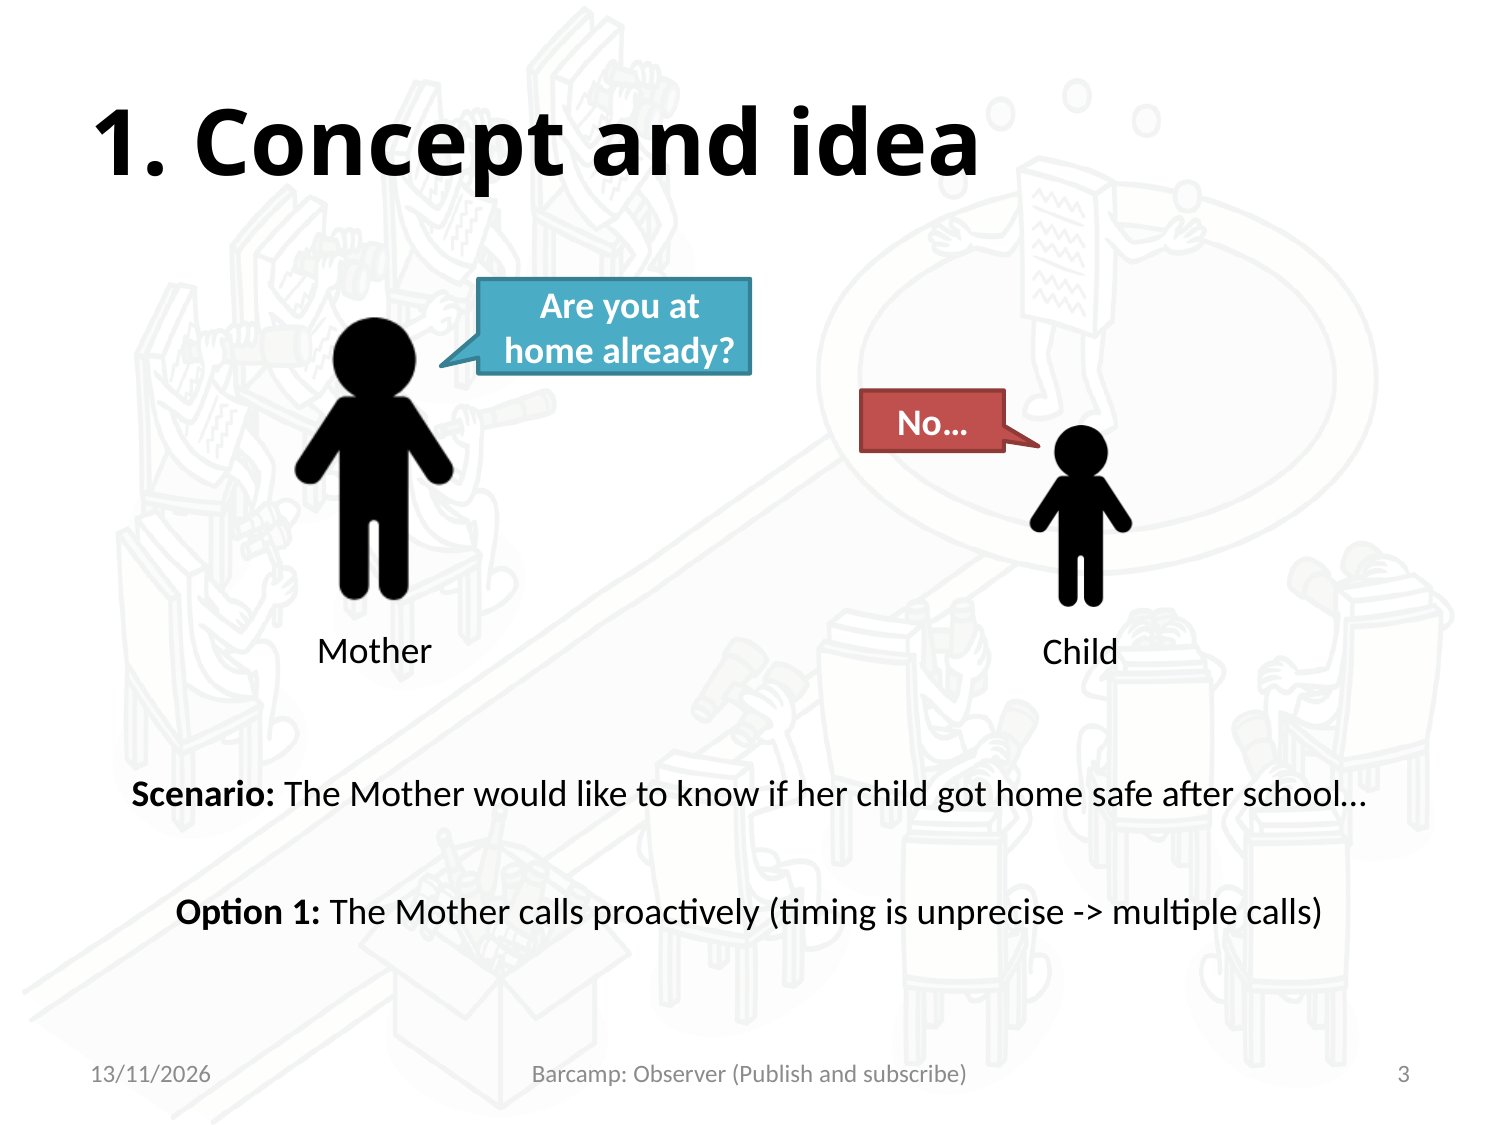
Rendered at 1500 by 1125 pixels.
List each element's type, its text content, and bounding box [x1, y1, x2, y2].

text_box Scenario: The Mother would like to know if her child got home safe after school… [0, 761, 1500, 822]
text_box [478, 272, 763, 380]
text_box Child [974, 619, 1187, 680]
slide_number 3 [1074, 1042, 1425, 1103]
picture [218, 302, 532, 616]
footer Barcamp: Observer (Publish and subscribe) [512, 1042, 988, 1103]
text_box Mother [268, 623, 481, 679]
text_box Option 1: The Mother calls proactively (timing is unprecise -> multiple calls) [0, 879, 1500, 940]
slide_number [75, 1042, 425, 1103]
picture [979, 415, 1182, 617]
title 1. Concept and idea [75, 45, 1425, 233]
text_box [860, 390, 1005, 452]
